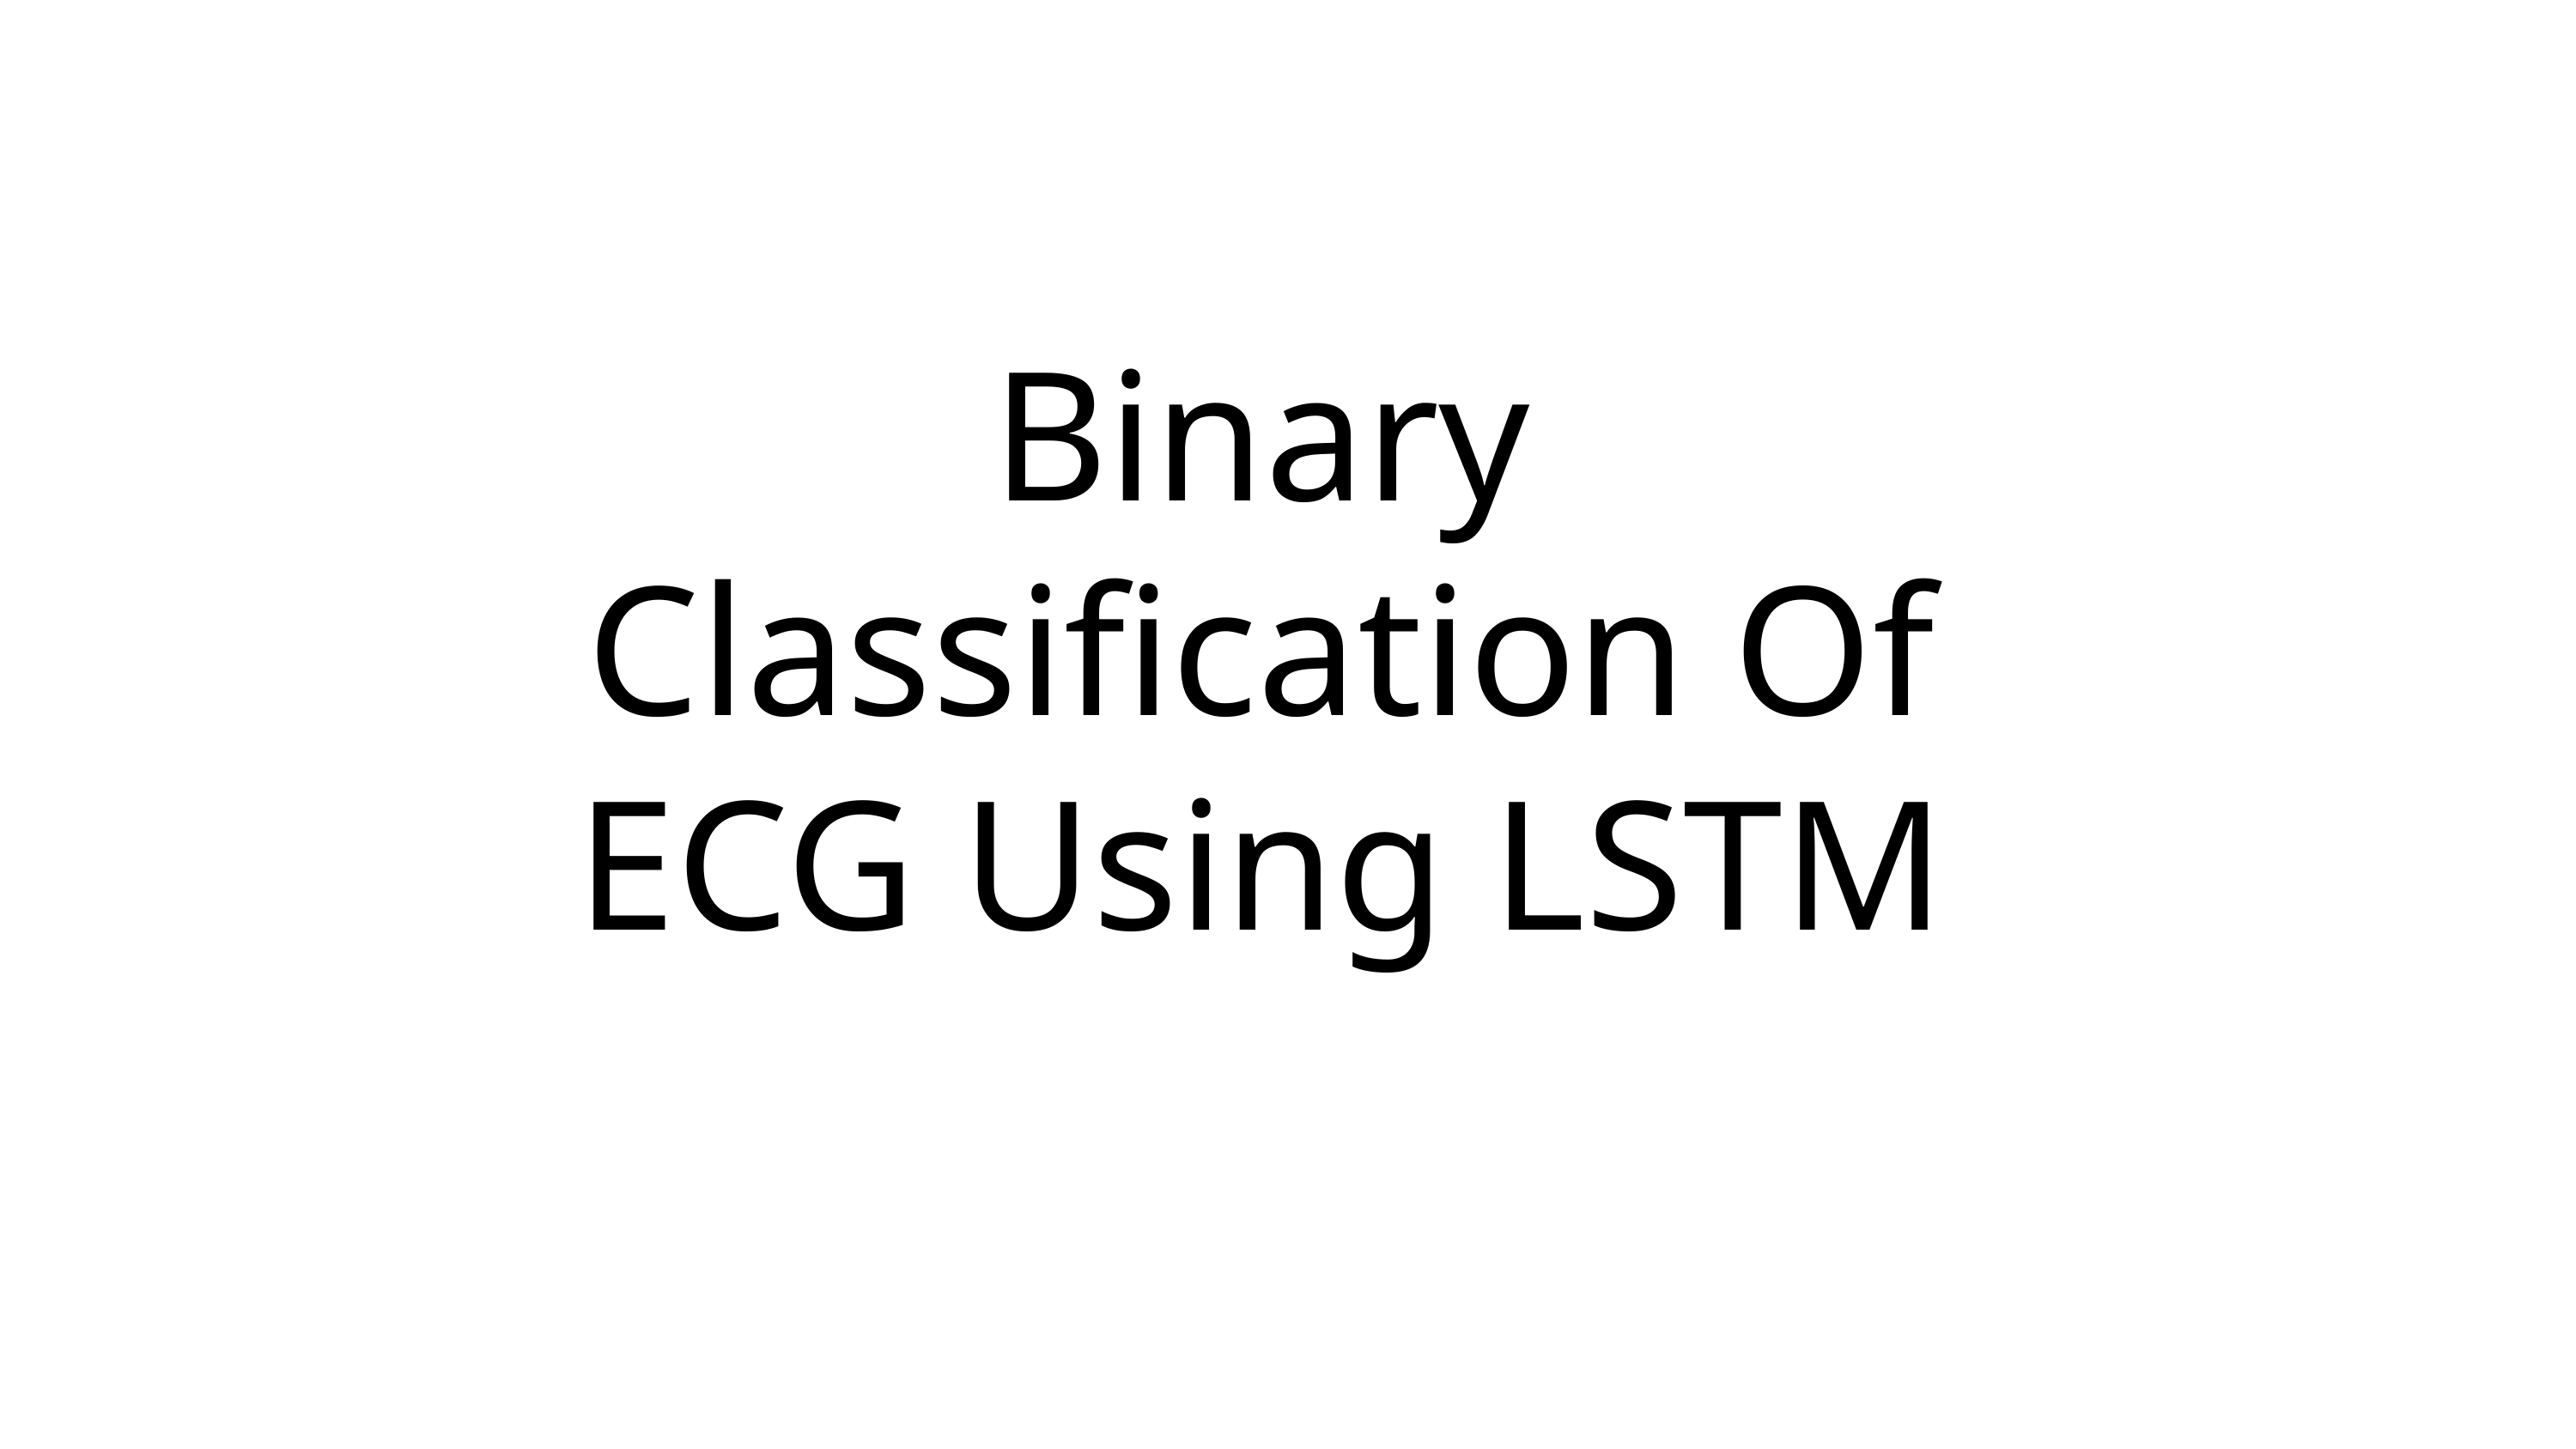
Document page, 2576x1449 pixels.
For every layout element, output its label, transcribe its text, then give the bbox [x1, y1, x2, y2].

title Binary Classification Of ECG Using LSTM [461, 659, 2061, 1272]
